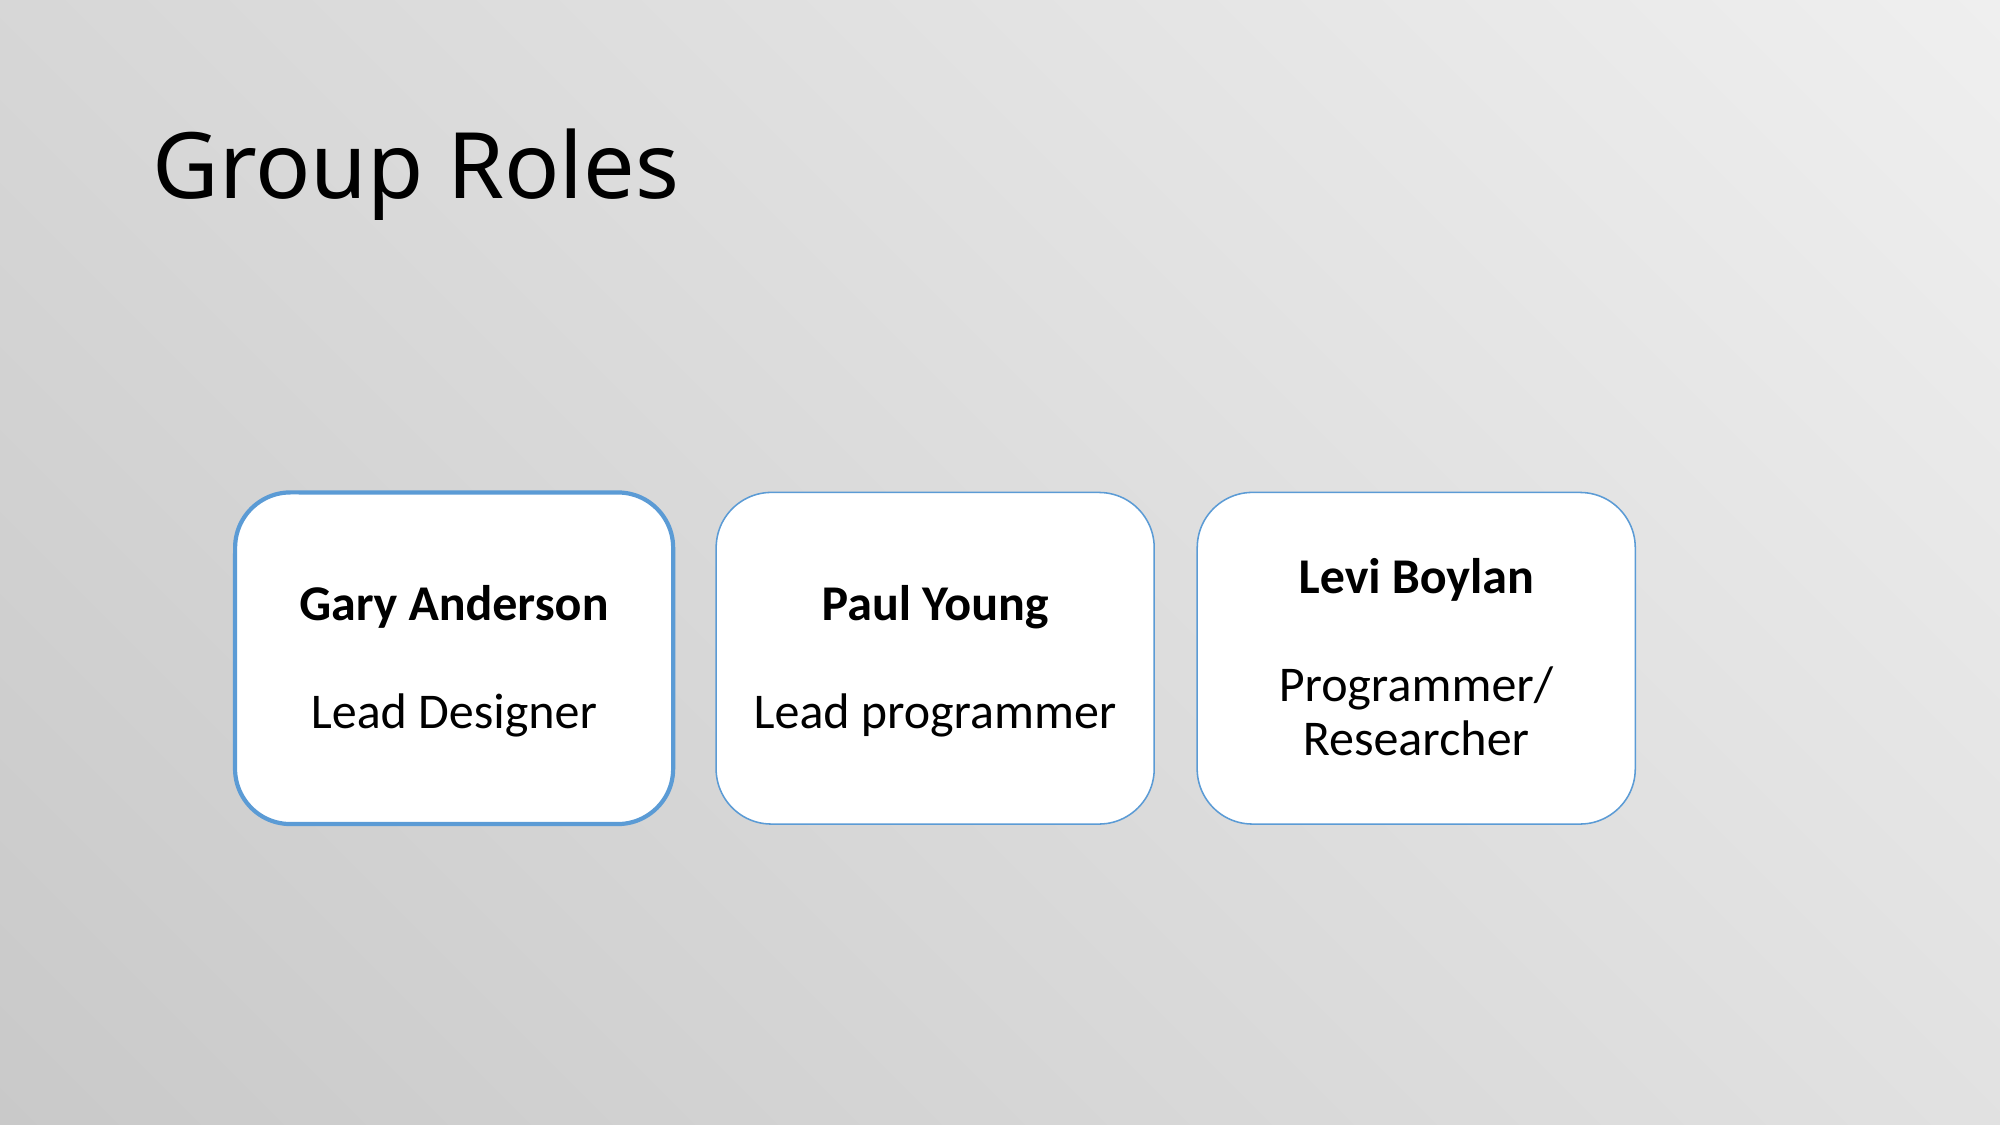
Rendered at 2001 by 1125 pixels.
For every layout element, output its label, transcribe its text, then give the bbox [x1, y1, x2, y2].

text_box Gary Anderson Lead Designer [232, 490, 676, 827]
title Group Roles [137, 59, 1863, 278]
text_box Levi Boylan Programmer/ Researcher [1197, 492, 1636, 825]
text_box Paul Young Lead programmer [716, 492, 1155, 825]
